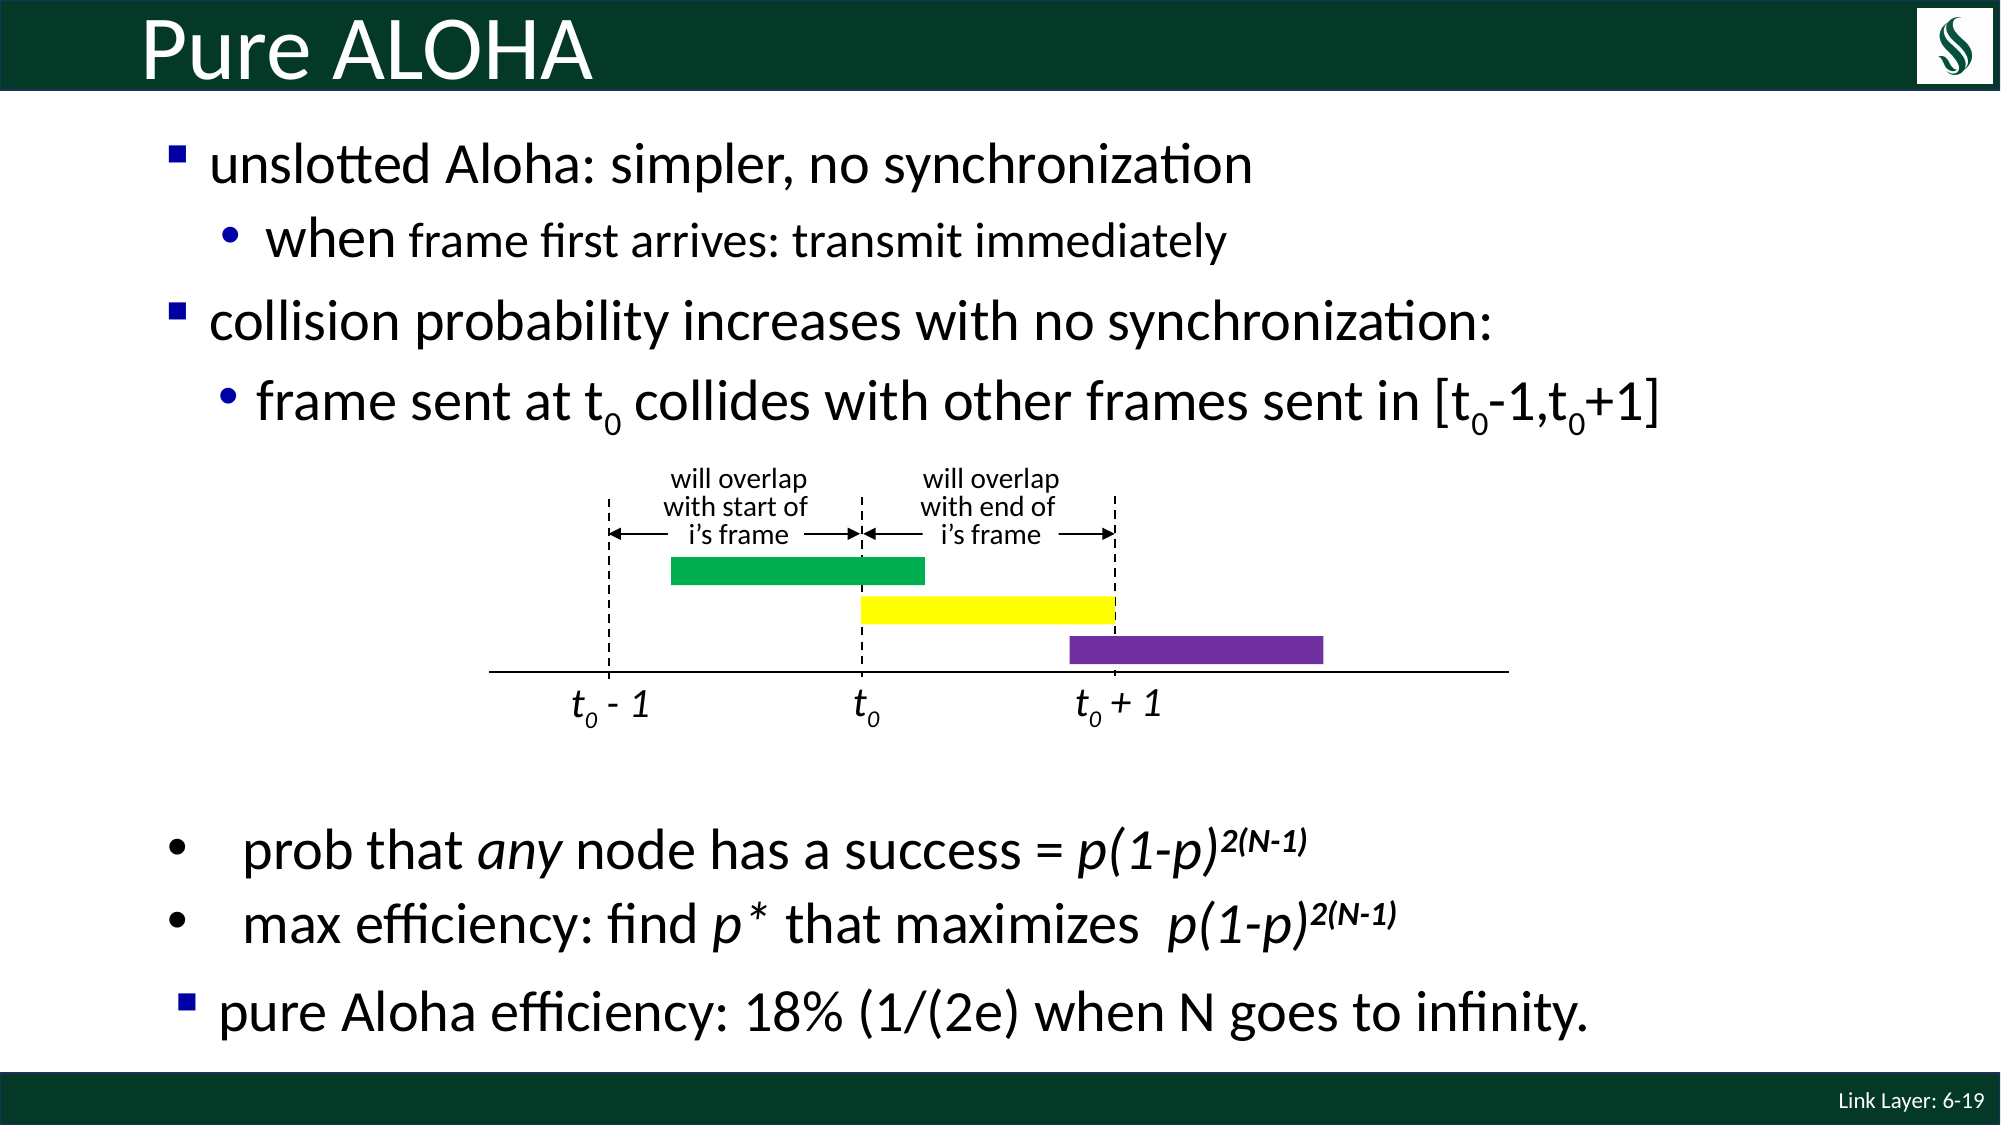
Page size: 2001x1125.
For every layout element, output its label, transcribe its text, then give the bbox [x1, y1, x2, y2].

picture [1917, 8, 1993, 84]
text_box max efficiency: find p* that maximizes p(1-p)2(N-1) [66, 877, 1836, 963]
title Pure ALOHA [125, 0, 1851, 124]
text_box pure Aloha efficiency: 18% (1/(2e) when N goes to infinity. [137, 973, 1863, 1076]
text_box prob that any node has a success = p(1-p)2(N-1) [66, 803, 1445, 889]
slide_number Link Layer: 6-19 [1550, 1072, 2000, 1125]
text_box unslotted Aloha: simpler, no synchronization when frame first arrives: transmit immediately collision probability increases with no synchronization: frame sent at t0 collides with other frames sent in [t0-1,t0+1] [127, 126, 1854, 506]
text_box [489, 458, 1509, 735]
